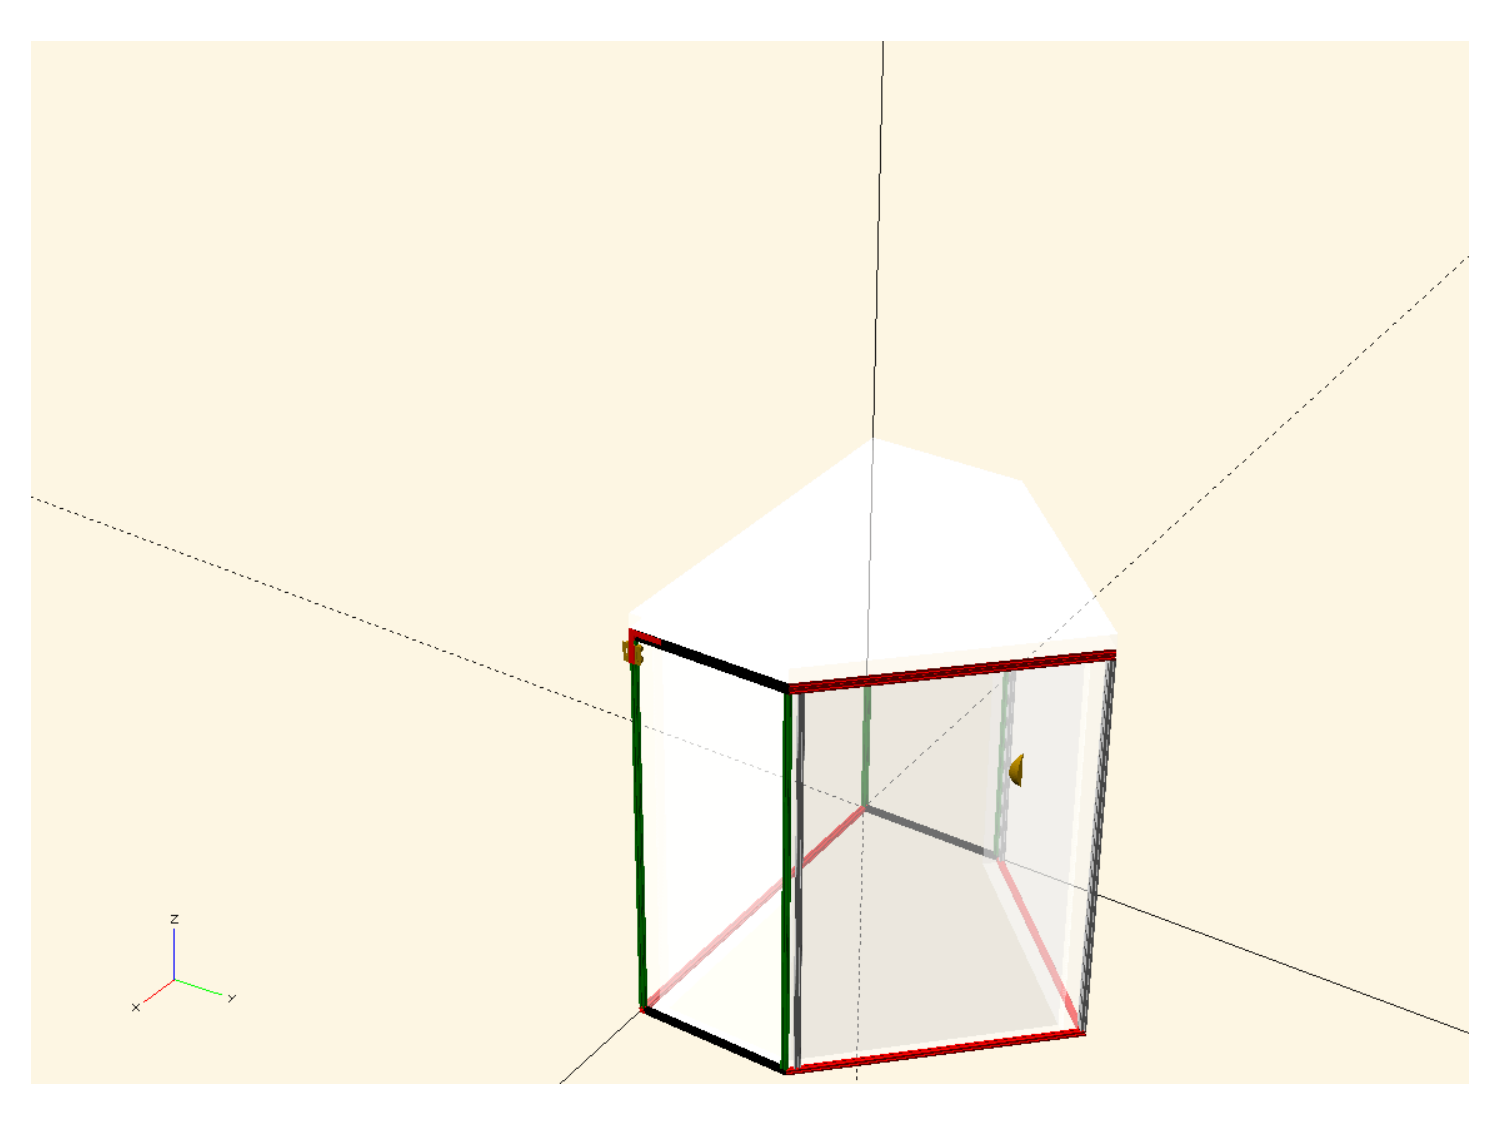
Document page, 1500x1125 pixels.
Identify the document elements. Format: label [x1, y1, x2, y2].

picture [31, 41, 1469, 1084]
